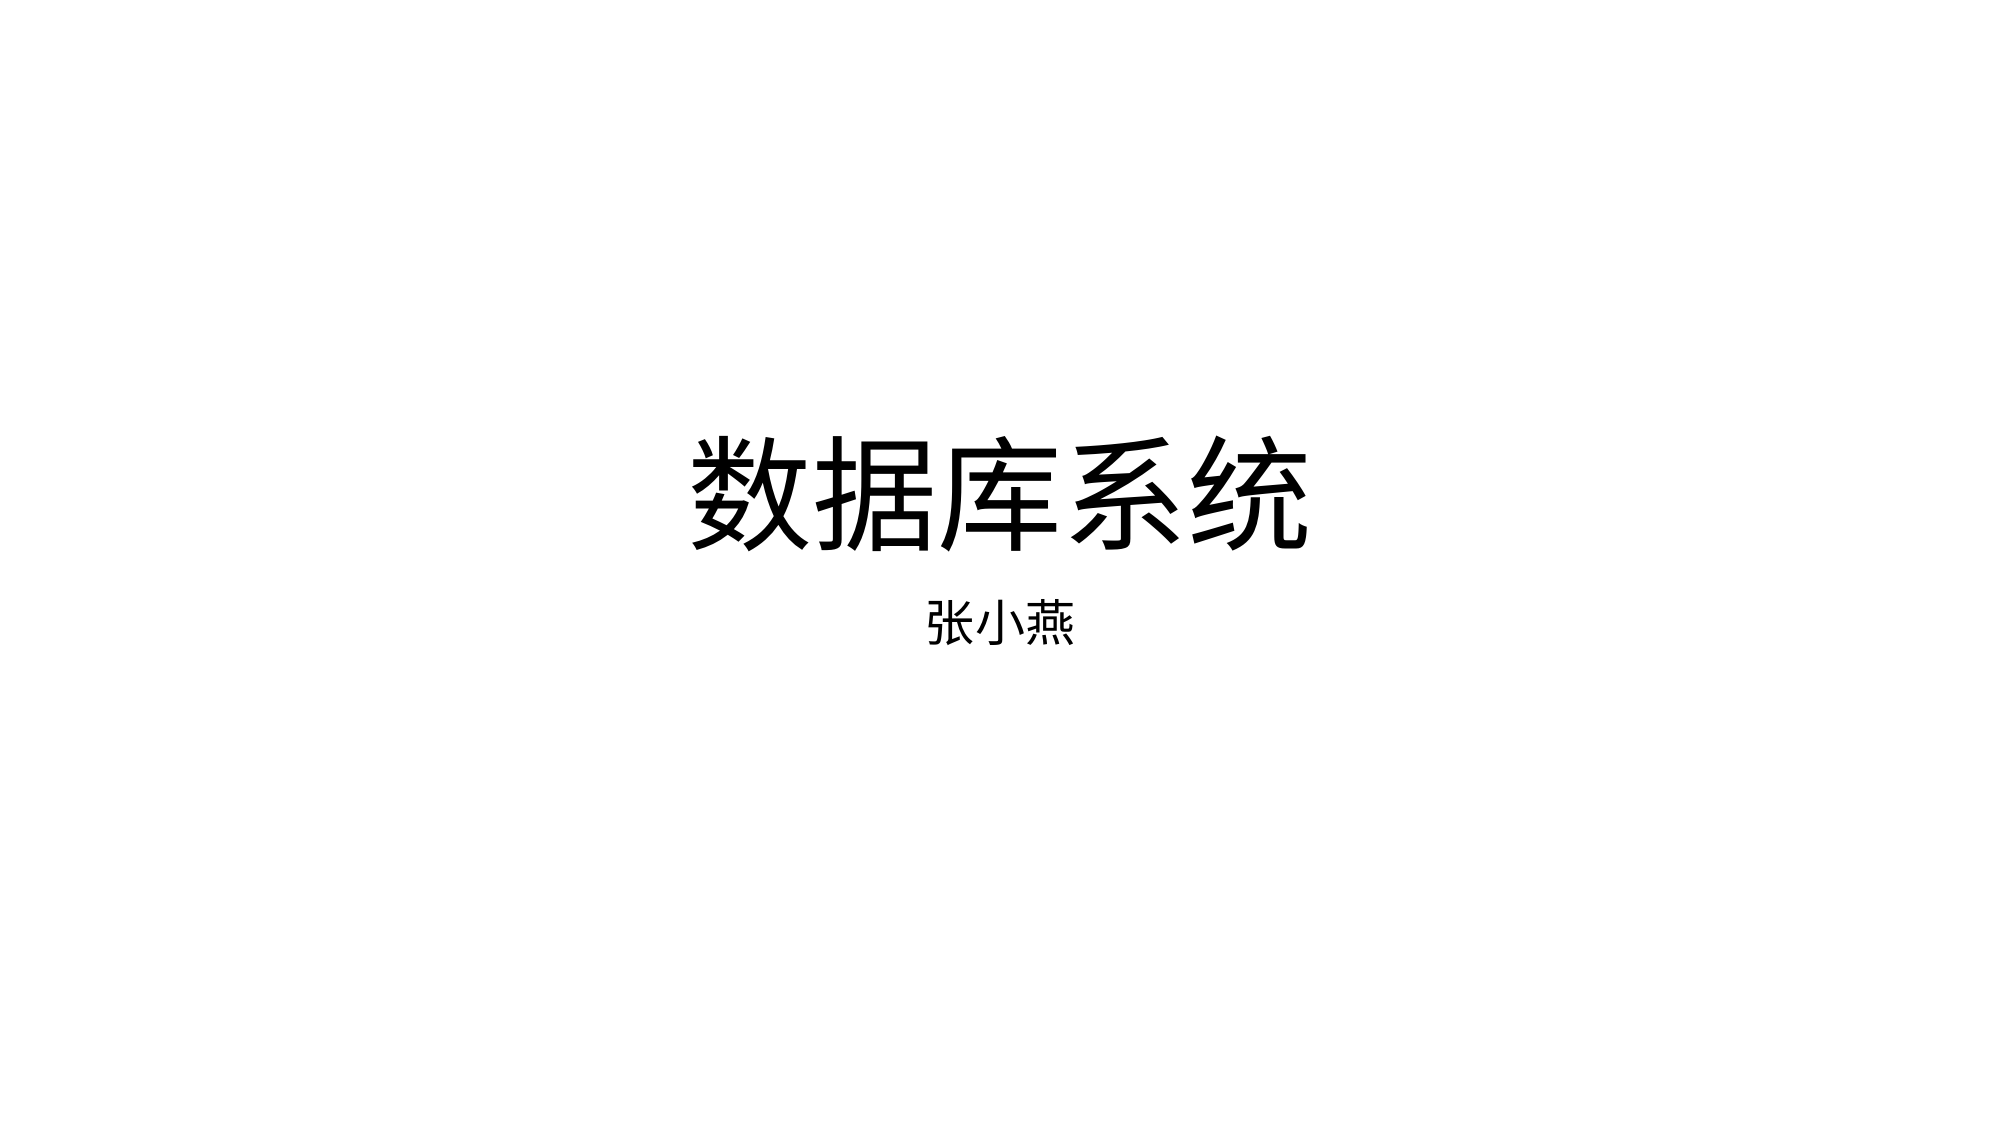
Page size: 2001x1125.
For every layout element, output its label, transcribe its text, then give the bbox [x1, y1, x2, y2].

title 数据库系统 [249, 184, 1750, 576]
subtitle 张小燕 [249, 590, 1750, 863]
